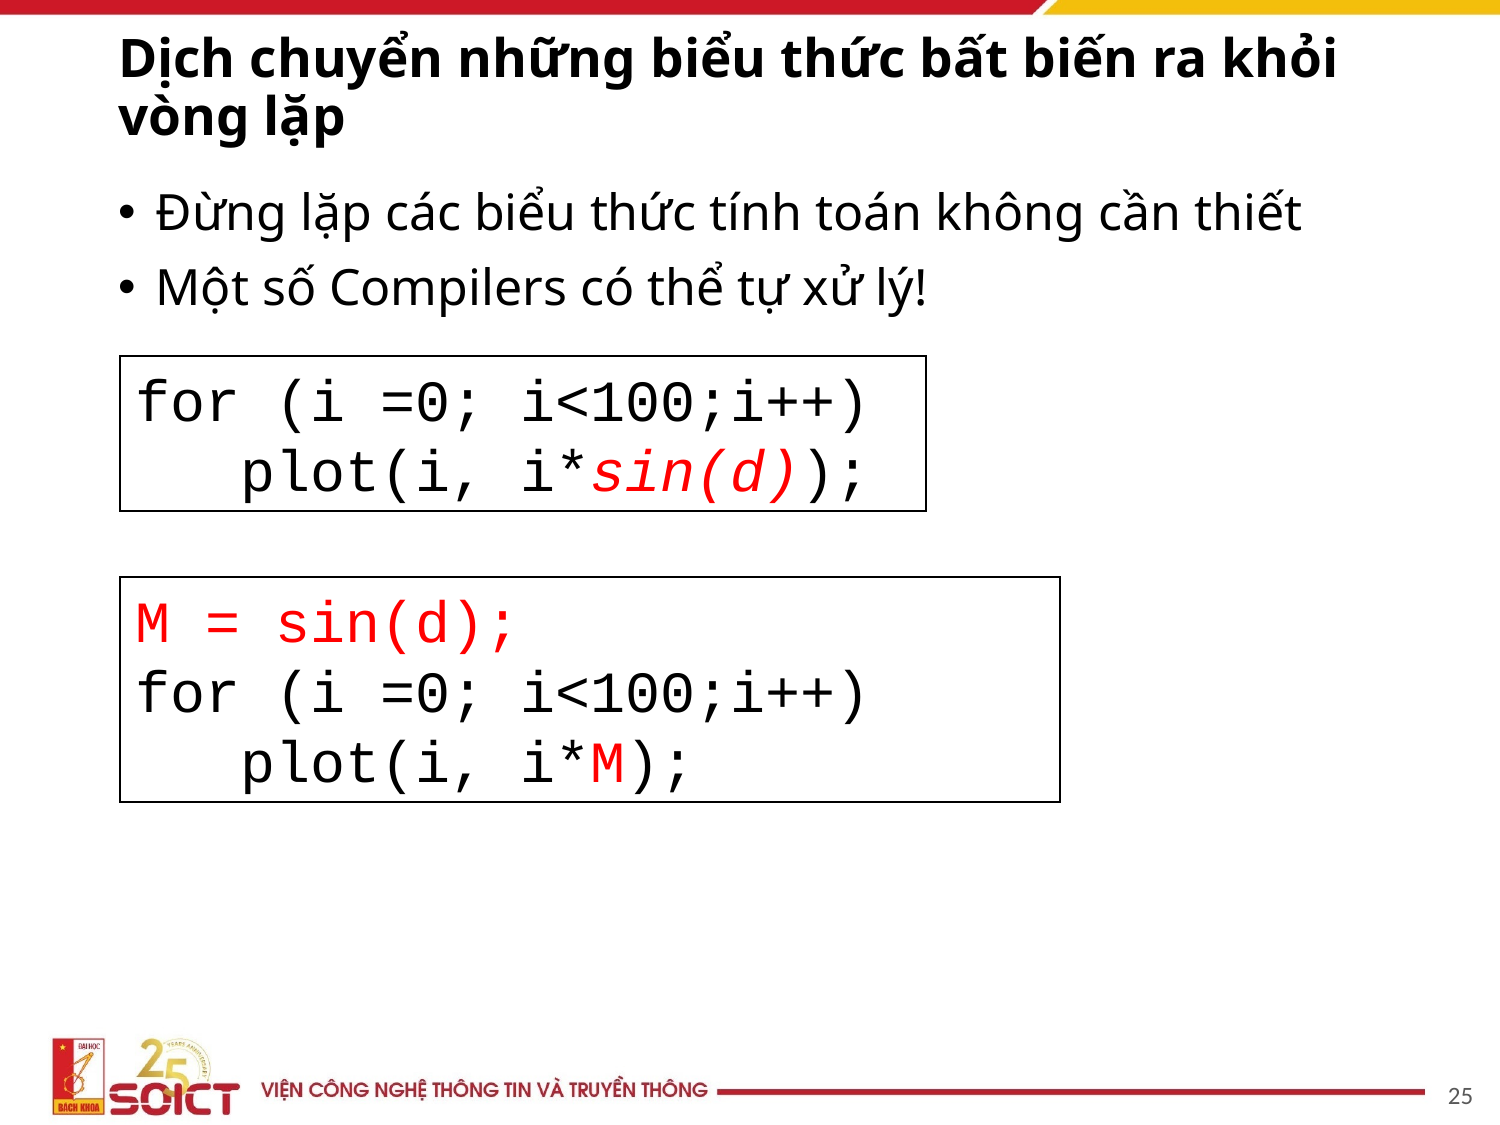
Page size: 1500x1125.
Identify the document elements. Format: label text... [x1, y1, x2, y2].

list Đừng lặp các biểu thức tính toán không cần thiết Một số Compilers có thể tự xử lý! [103, 179, 1397, 997]
slide_number ‹#› [1300, 1065, 1489, 1125]
text_box M = sin(d); for (i =0; i<100;i++) plot(i, i*M); [120, 576, 1060, 802]
title Dịch chuyển những biểu thức bất biến ra khỏi vòng lặp [103, 24, 1397, 155]
picture [0, 0, 1500, 1125]
text_box for (i =0; i<100;i++) plot(i, i*sin(d)); [120, 355, 926, 511]
